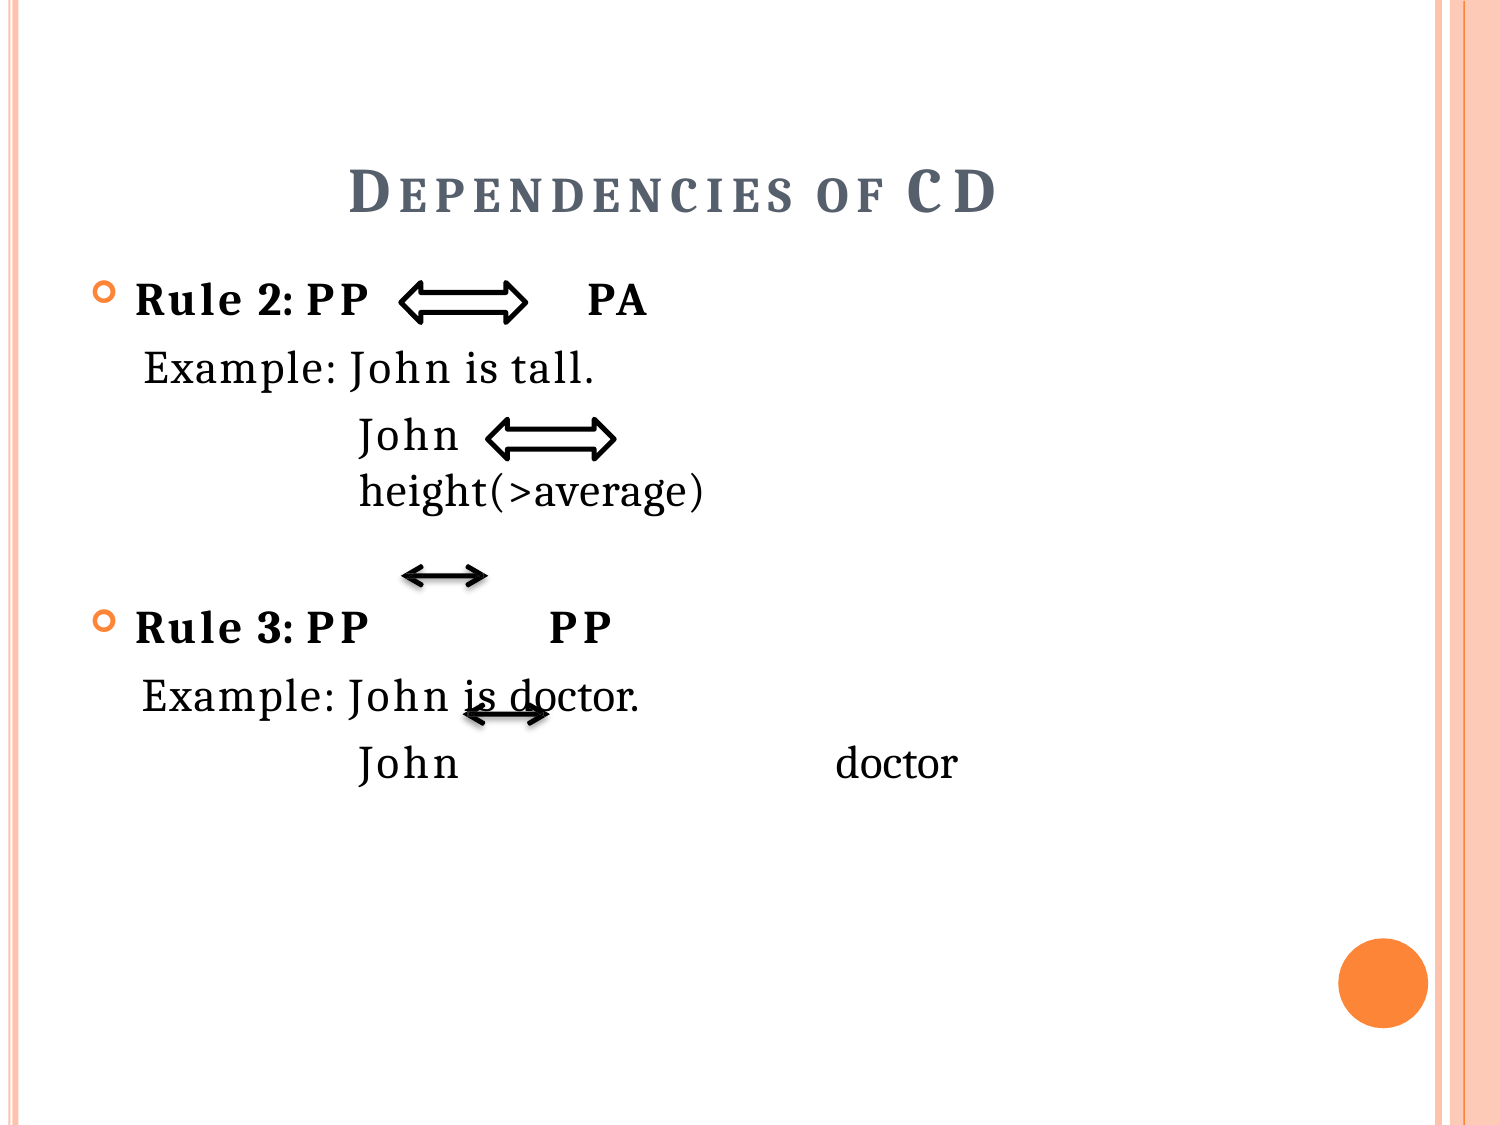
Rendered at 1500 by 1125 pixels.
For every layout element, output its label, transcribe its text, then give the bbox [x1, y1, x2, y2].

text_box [429, 686, 581, 750]
title DEPENDENCIES OF CD [346, 146, 1031, 337]
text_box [368, 548, 520, 611]
text_box [400, 282, 526, 323]
text_box [487, 419, 615, 460]
text_box Rule 2: PP PA Example: John is tall. John height(>average) Rule 3: PP PP Example: John is doctor. John doctor [87, 254, 998, 788]
